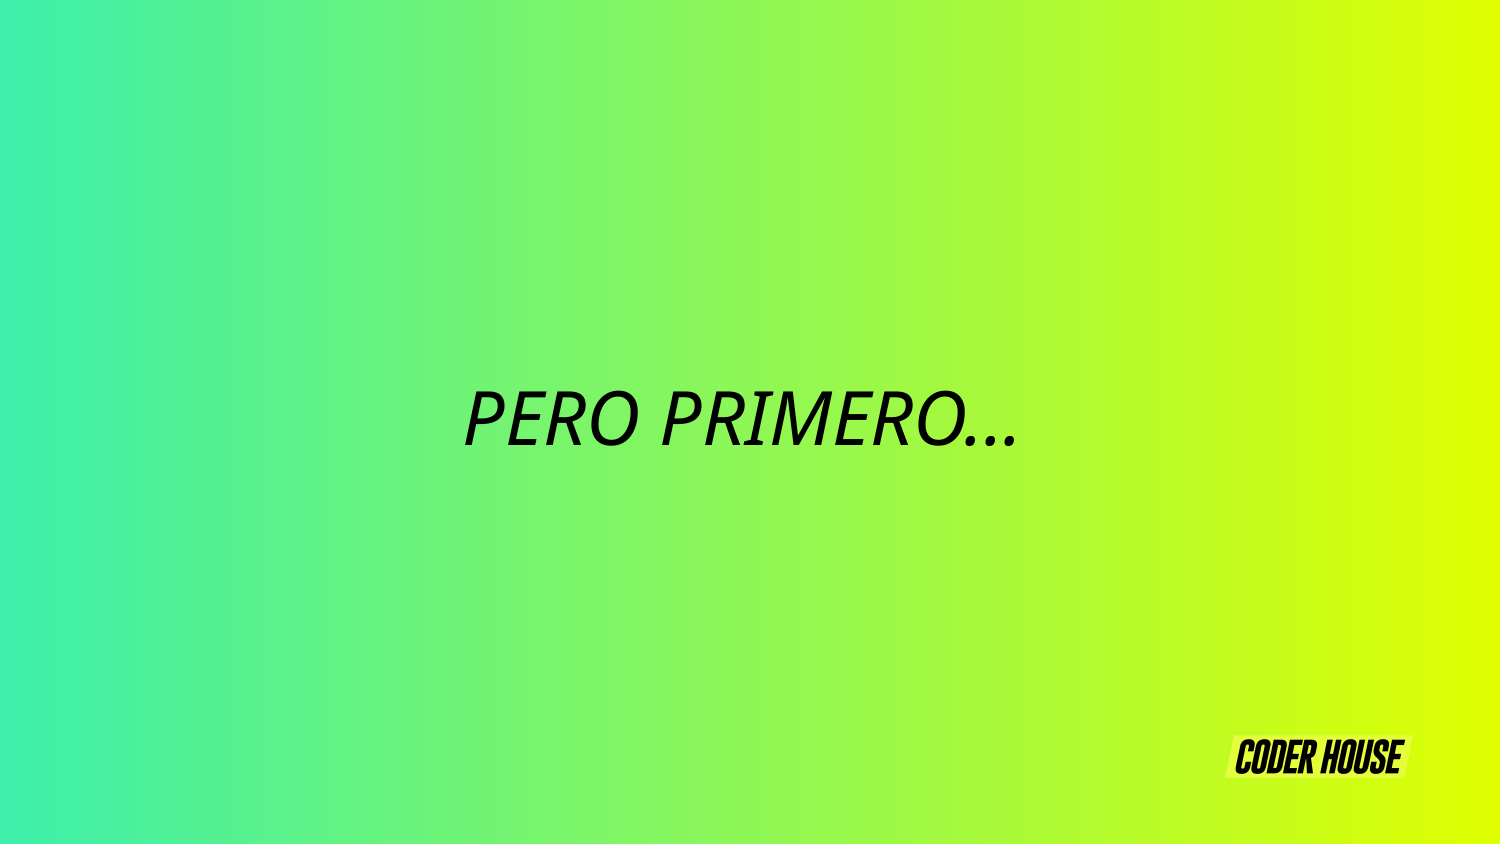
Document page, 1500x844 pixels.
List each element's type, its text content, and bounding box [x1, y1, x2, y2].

text_box PERO PRIMERO... [166, 334, 1319, 497]
picture [1221, 728, 1417, 784]
